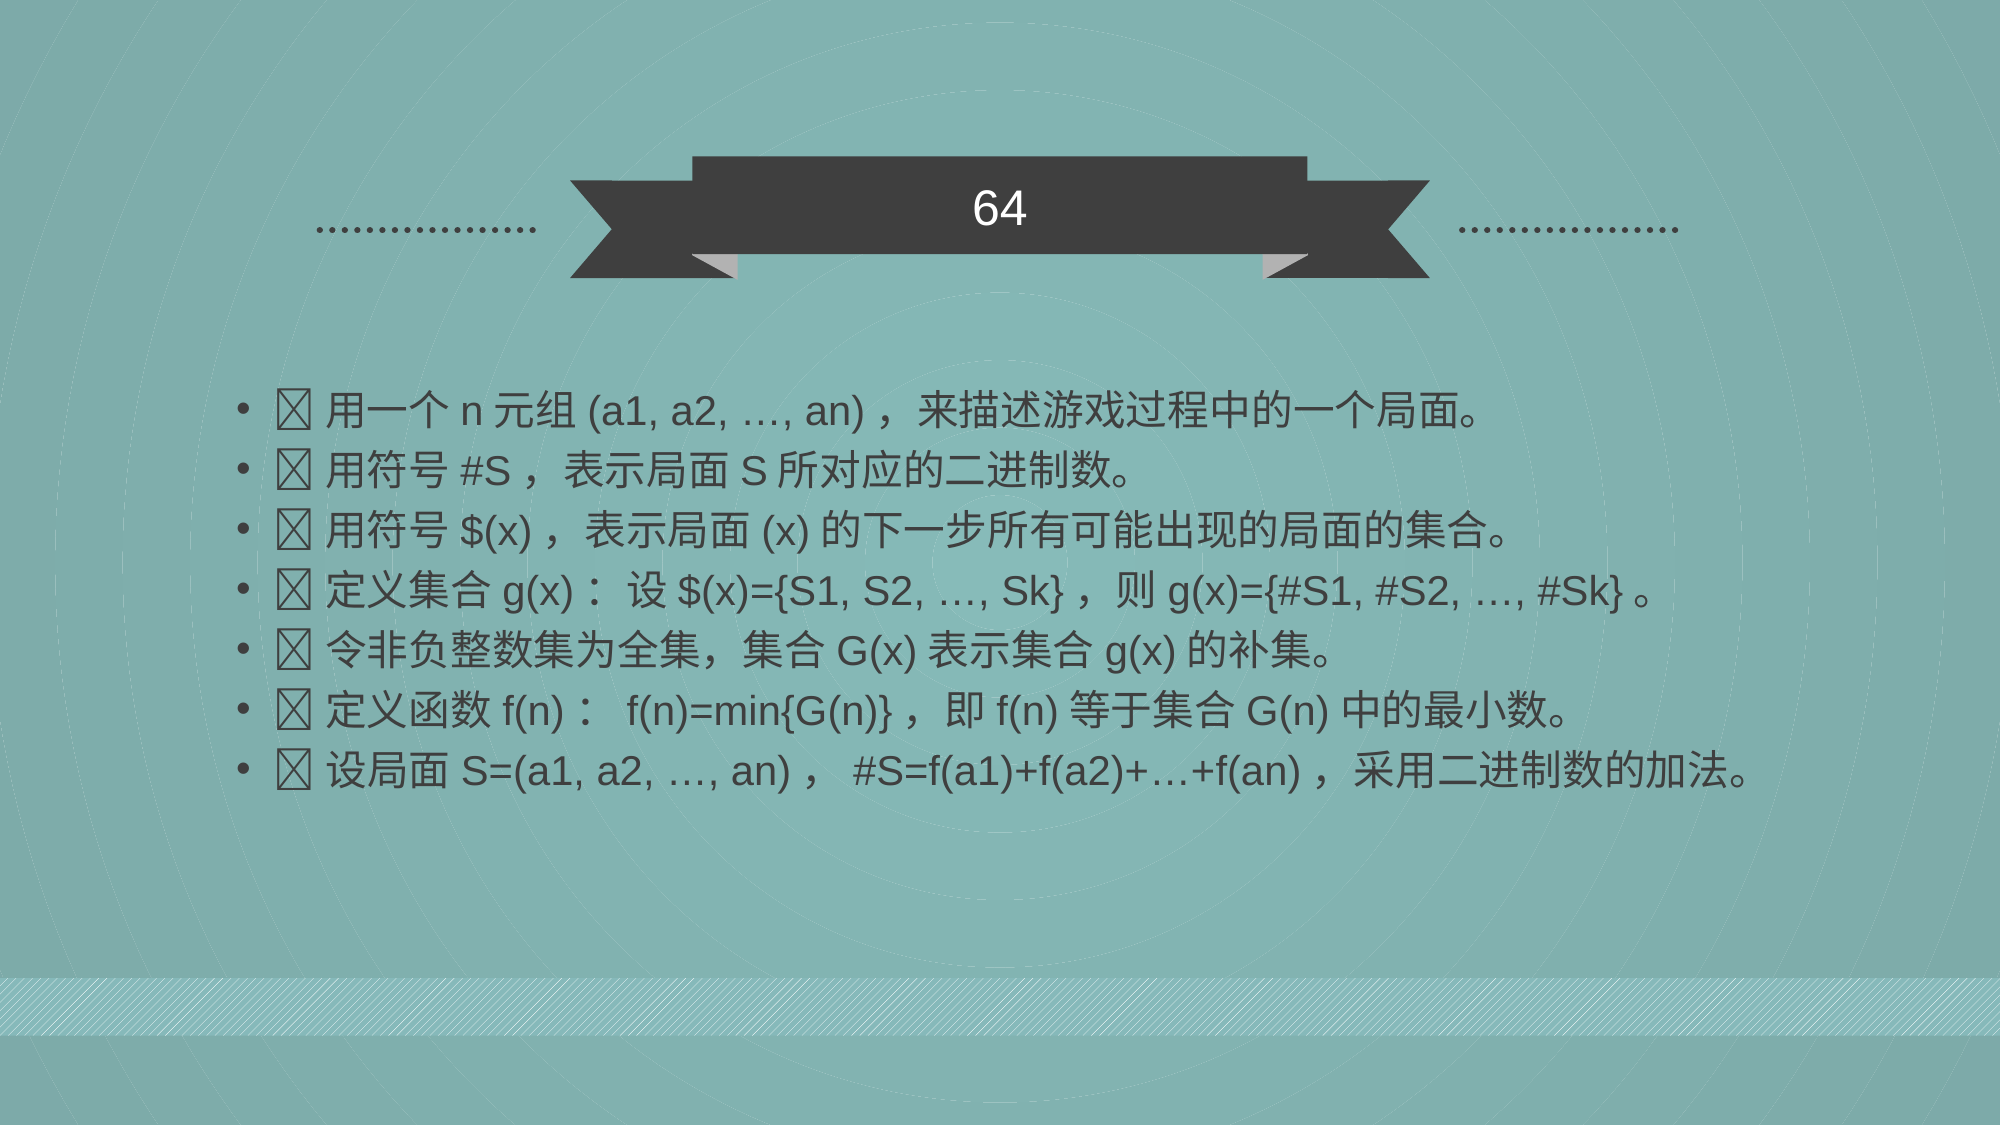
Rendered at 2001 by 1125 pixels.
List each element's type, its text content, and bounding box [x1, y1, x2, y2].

text_box [1267, 179, 1433, 280]
text_box 64 [691, 155, 1308, 255]
text_box 用一个n元组(a1, a2, …, an)，来描述游戏过程中的一个局面。 用符号#S，表示局面S所对应的二进制数。 用符号$(x)，表示局面(x)的下一步所有可能出现的局面的集合。 定义集合g(x)：设$(x)={S1, S2, …, Sk}，则g(x)={#S1, #S2, …, #Sk}。 令非负整数集为全集，集合G(x)表示集合g(x)的补集。 定义函数f(n)：f(n)=min{G(n)}，即f(n)等于集合G(n)中的最小数。 设局面S=(a1, a2, …, an)，#S=f(a1)+f(a2)+…+f(an)，采用二进制数的加法。 [221, 365, 1745, 999]
text_box [0, 977, 2000, 1037]
text_box [567, 179, 734, 280]
text_box [1262, 254, 1309, 280]
text_box [691, 255, 738, 280]
